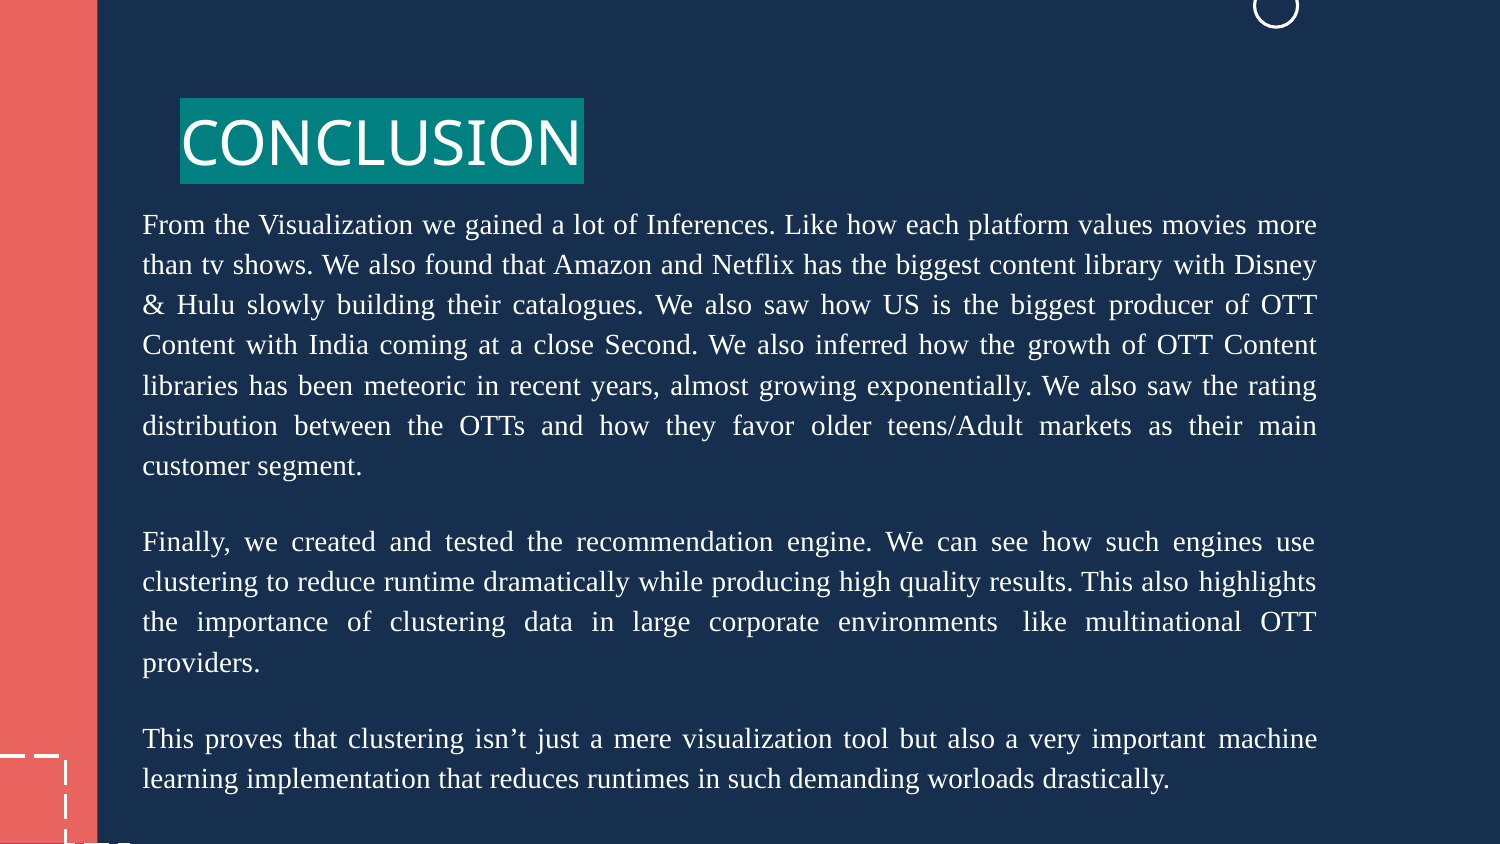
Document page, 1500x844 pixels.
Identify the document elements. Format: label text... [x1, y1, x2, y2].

text_box From the Visualization we gained a lot of Inferences. Like how each platform values movies more than tv shows. We also found that Amazon and Netflix has the biggest content library with Disney & Hulu slowly building their catalogues. We also saw how US is the biggest producer of OTT Content with India coming at a close Second. We also inferred how the growth of OTT Content libraries has been meteoric in recent years, almost growing exponentially. We also saw the rating distribution between the OTTs and how they favor older teens/Adult markets as their main customer segment. Finally, we created and tested the recommendation engine. We can see how such engines use clustering to reduce runtime dramatically while producing high quality results. This also highlights the importance of clustering data in large corporate environments like multinational OTT providers. This proves that clustering isn’t just a mere visualization tool but also a very important machine learning implementation that reduces runtimes in such demanding worloads drastically. [117, 192, 1474, 802]
title CONCLUSION [165, 87, 1383, 192]
